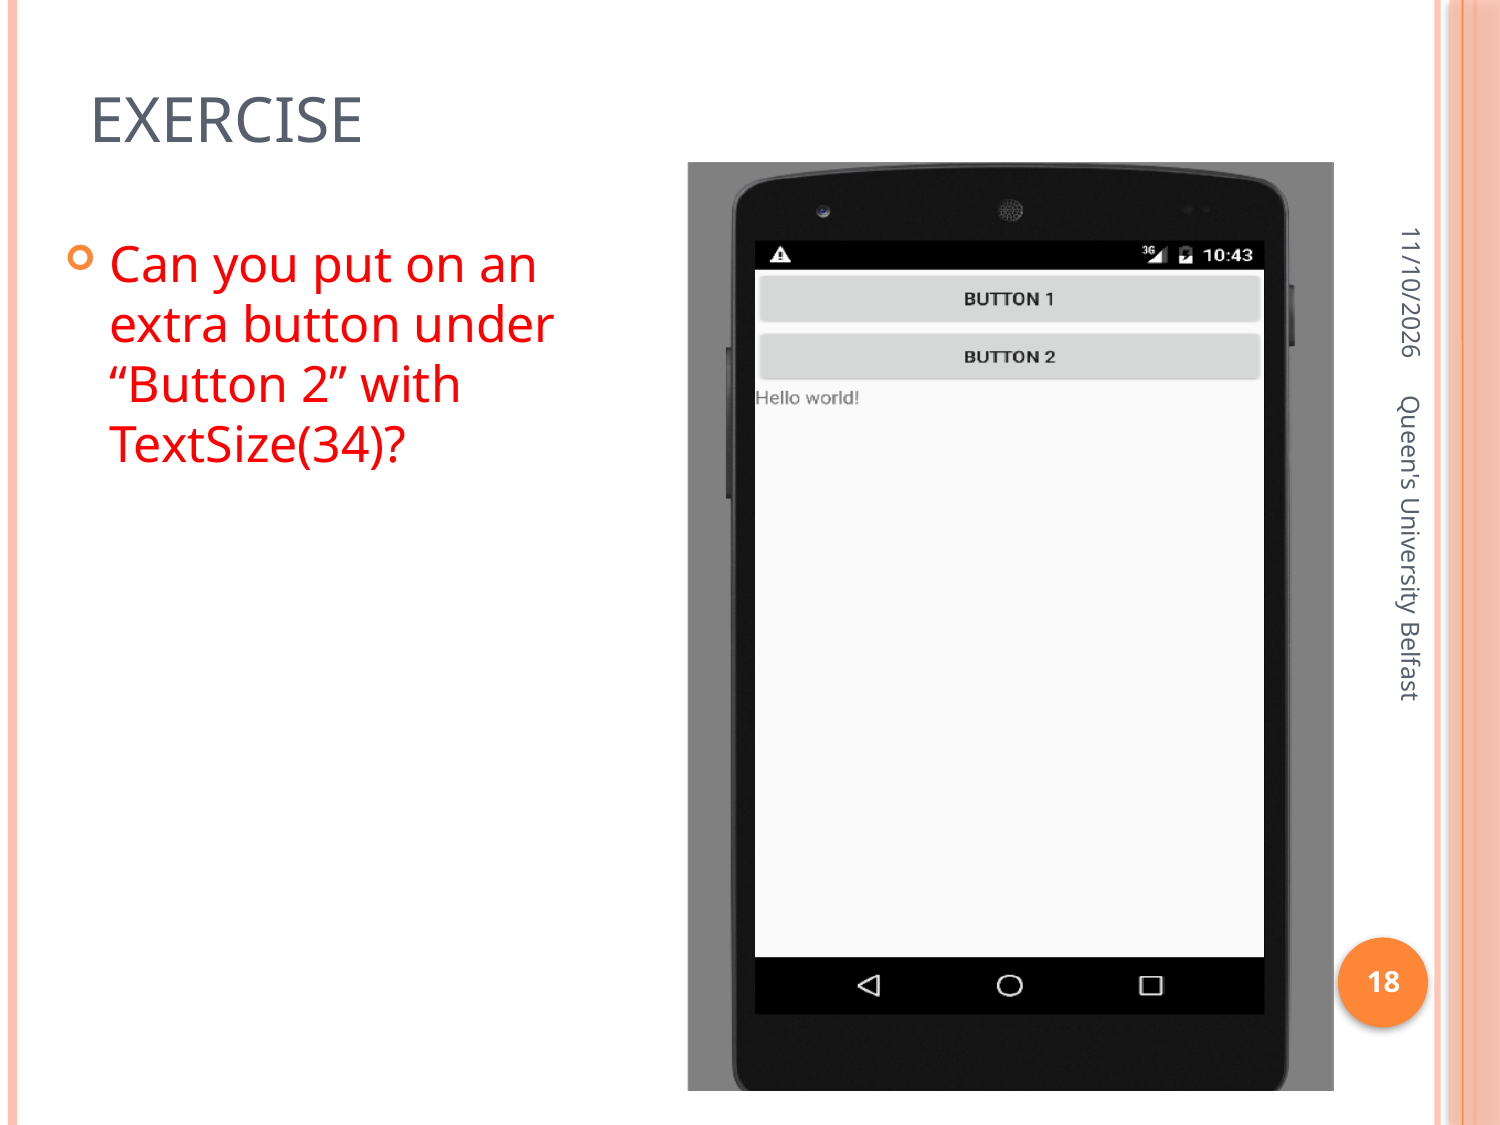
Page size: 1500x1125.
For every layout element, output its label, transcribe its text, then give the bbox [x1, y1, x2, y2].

footer Queen's University Belfast [1379, 380, 1440, 906]
picture [686, 161, 1334, 1092]
slide_number 18 [1340, 940, 1434, 1027]
title Exercise [75, 45, 1300, 163]
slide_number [1378, 43, 1442, 374]
list Can you put on an extra button under “Button 2” with TextSize(34)? [50, 224, 650, 1007]
